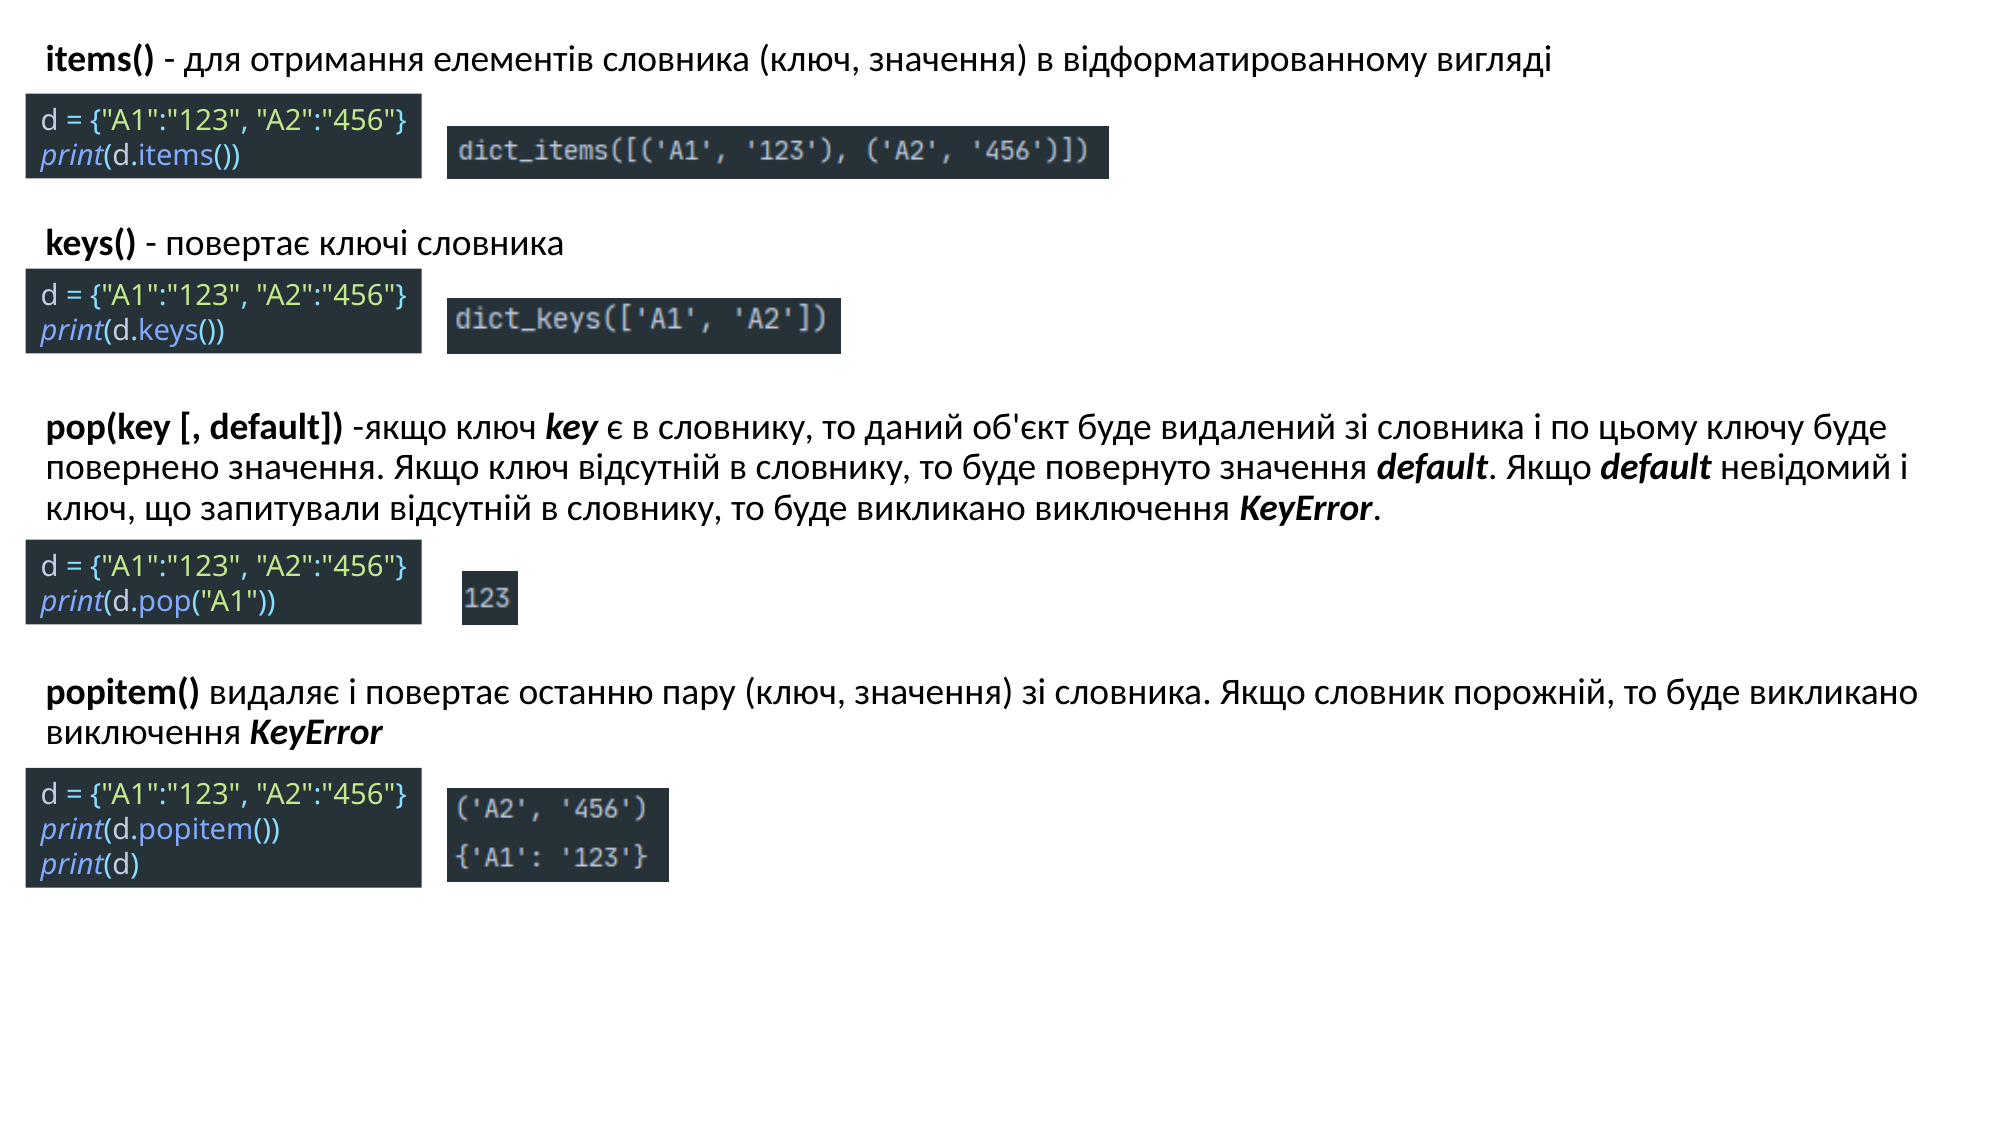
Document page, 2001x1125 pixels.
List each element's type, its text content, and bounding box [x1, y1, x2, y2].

list items() - для отримання елементів словника (ключ, значення) в відформатированному вигляді keys() - повертає ключі словника pop(key [, default]) -якщо ключ key є в словнику, то даний об'єкт буде видалений зі словника і по цьому ключу буде повернено значення. Якщо ключ відсутній в словнику, то буде повернуто значення default. Якщо default невідомий і ключ, що запитували відсутній в словнику, то буде викликано виключення KeyError. popitem() видаляє і повертає останню пару (ключ, значення) зі словника. Якщо словник порожній, то буде викликано виключення KeyError [30, 31, 1964, 1087]
picture [447, 298, 841, 354]
text_box d = {"A1":"123", "A2":"456"} print(d.pop("A1")) [25, 539, 422, 625]
picture [447, 126, 1109, 179]
picture [462, 571, 518, 625]
text_box d = {"A1":"123", "A2":"456"} print(d.items()) [25, 93, 422, 179]
picture [447, 788, 669, 882]
text_box d = {"A1":"123", "A2":"456"} print(d.keys()) [25, 268, 422, 354]
text_box d = {"A1":"123", "A2":"456"} print(d.popitem()) print(d) [25, 767, 422, 888]
